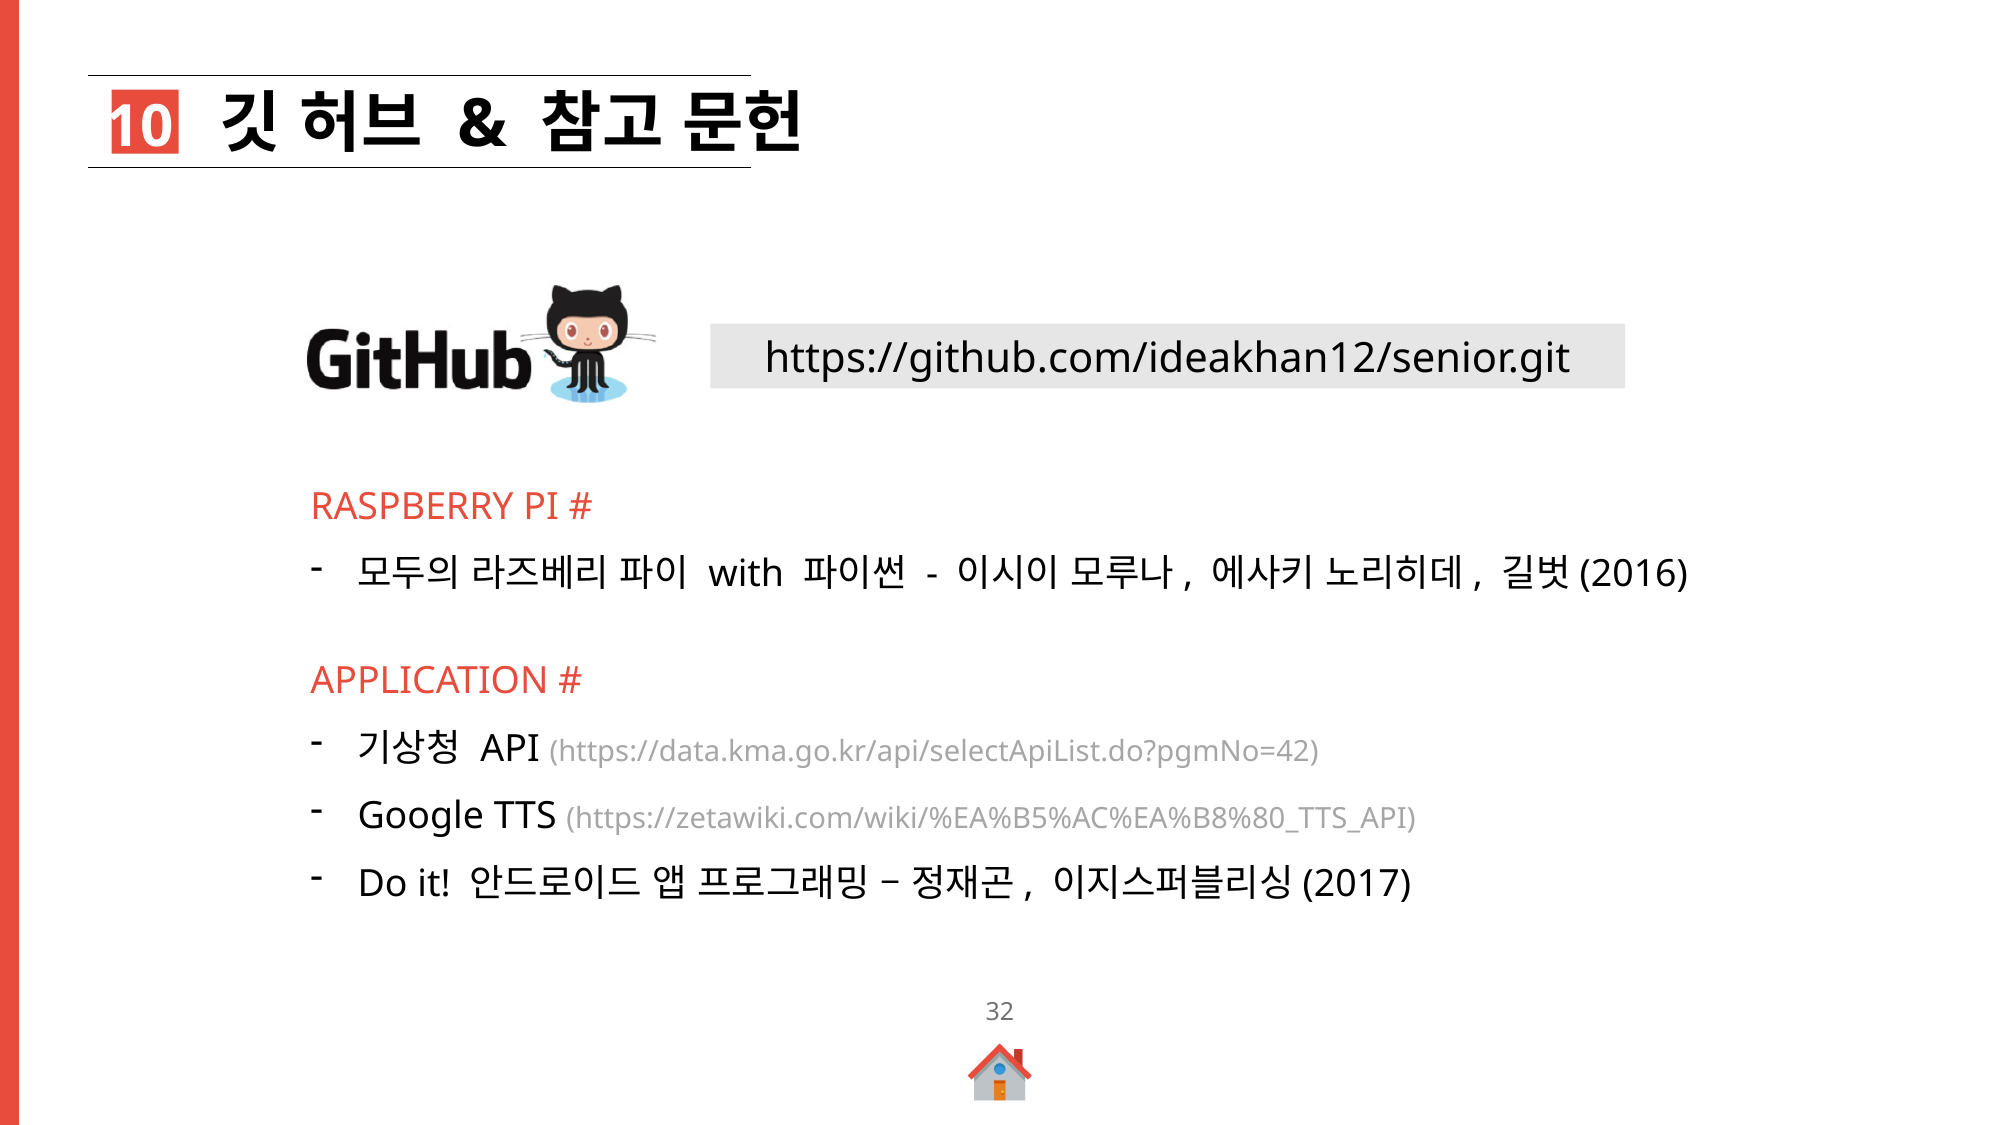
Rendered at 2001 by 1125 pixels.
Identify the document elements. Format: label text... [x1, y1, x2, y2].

picture [964, 1036, 1036, 1106]
text_box 10 깃 허브 & 참고 문헌 [92, 72, 912, 167]
text_box [0, 0, 20, 1125]
slide_number 32 [774, 982, 1225, 1043]
text_box RASPBERRY PI # 모두의 라즈베리 파이 with 파이썬 - 이시이 모루나, 에사키 노리히데, 길벗(2016) APPLICATION # 기상청 API (https://data.kma.go.kr/api/selectApiList.do?pgmNo=42) Google TTS (https://zetawiki.com/wiki/%EA%B5%AC%EA%B8%80_TTS_API) Do it! 안드로이드 앱 프로그래밍 – 정재곤, 이지스퍼블리싱(2017) [295, 451, 1705, 911]
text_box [299, 261, 1626, 419]
